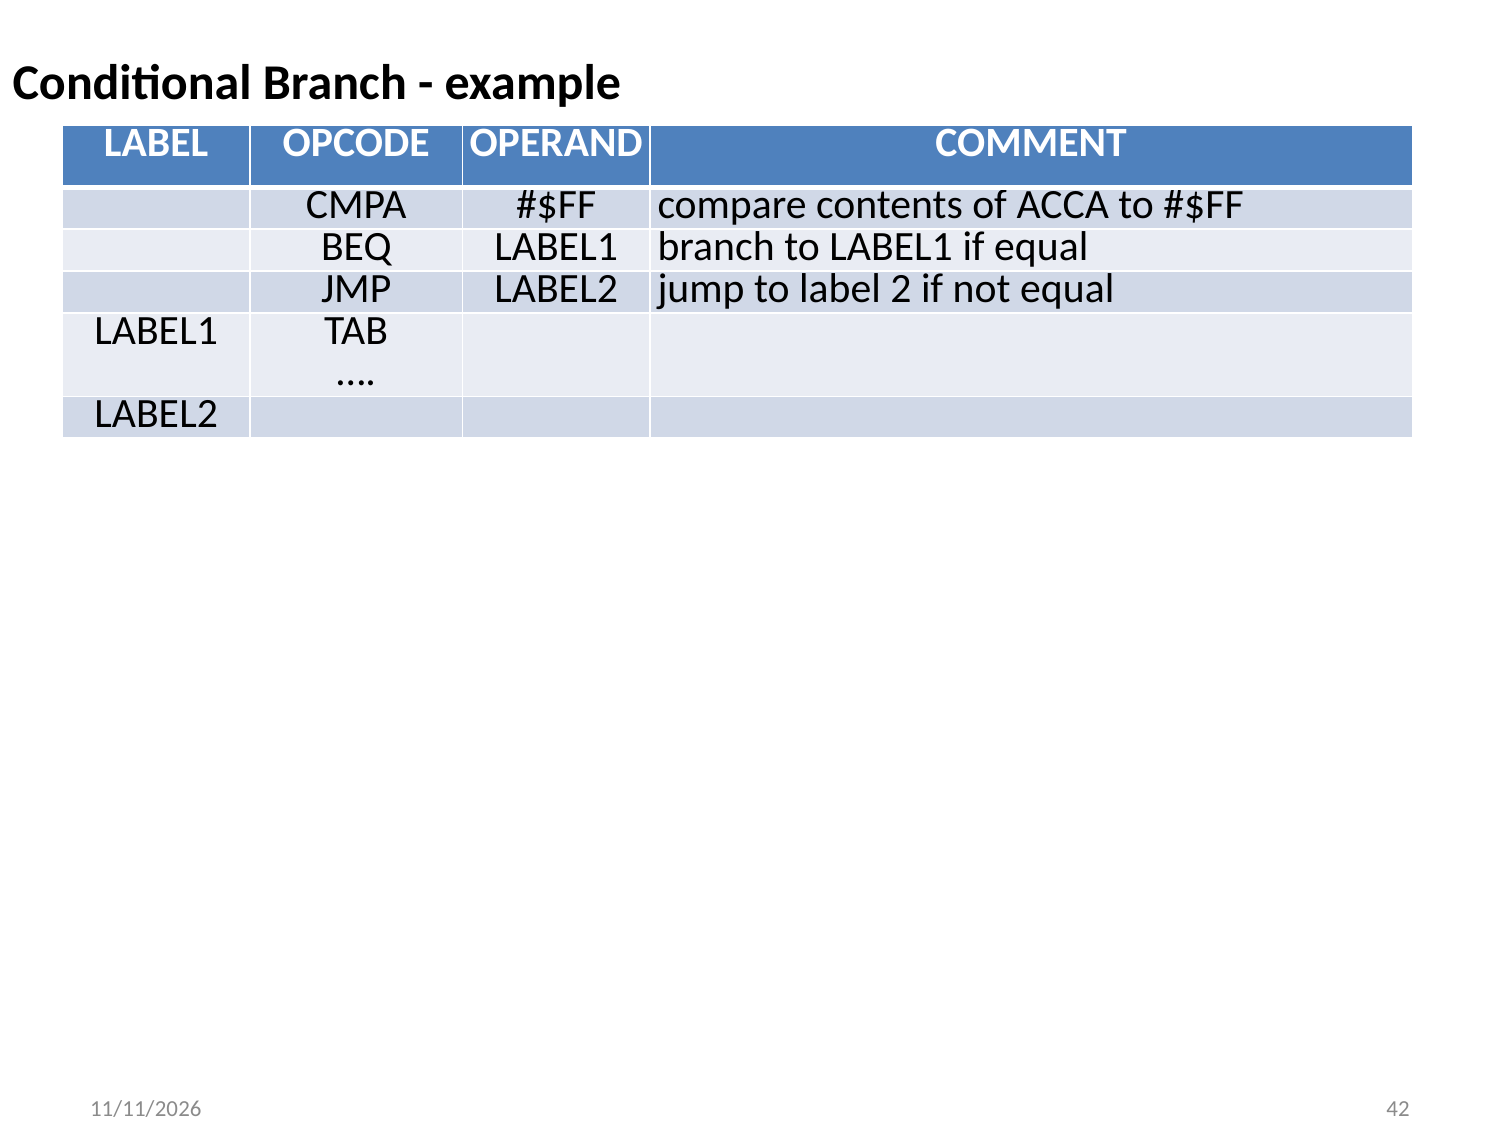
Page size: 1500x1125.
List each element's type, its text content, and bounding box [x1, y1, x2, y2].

table_cell TAB …. [251, 314, 462, 396]
table_cell CMPA [251, 190, 462, 228]
table_header OPCODE [251, 126, 462, 185]
table_cell jump to label 2 if not equal [651, 272, 1412, 312]
table_cell branch to LABEL1 if equal [651, 230, 1412, 270]
table_cell [651, 314, 1412, 396]
table_cell #$FF [463, 190, 649, 228]
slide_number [75, 1093, 425, 1121]
table_cell [651, 397, 1412, 437]
table_cell LABEL1 [63, 314, 249, 396]
table_cell BEQ [251, 230, 462, 270]
table_cell LABEL2 [463, 272, 649, 312]
slide_number 42 [1074, 1093, 1425, 1121]
table_header OPERAND [463, 126, 649, 185]
table_header COMMENT [651, 126, 1412, 185]
table_cell [463, 397, 649, 437]
table_cell [463, 314, 649, 396]
table_cell [63, 272, 249, 312]
table_cell compare contents of ACCA to #$FF [651, 190, 1412, 228]
text_box Conditional Branch - example [12, 49, 1463, 111]
table_cell [251, 397, 462, 437]
table_cell LABEL1 [463, 230, 649, 270]
table_header LABEL [63, 126, 249, 185]
table_cell JMP [251, 272, 462, 312]
table_cell [63, 190, 249, 228]
table_cell [63, 230, 249, 270]
table_cell LABEL2 [63, 397, 249, 437]
